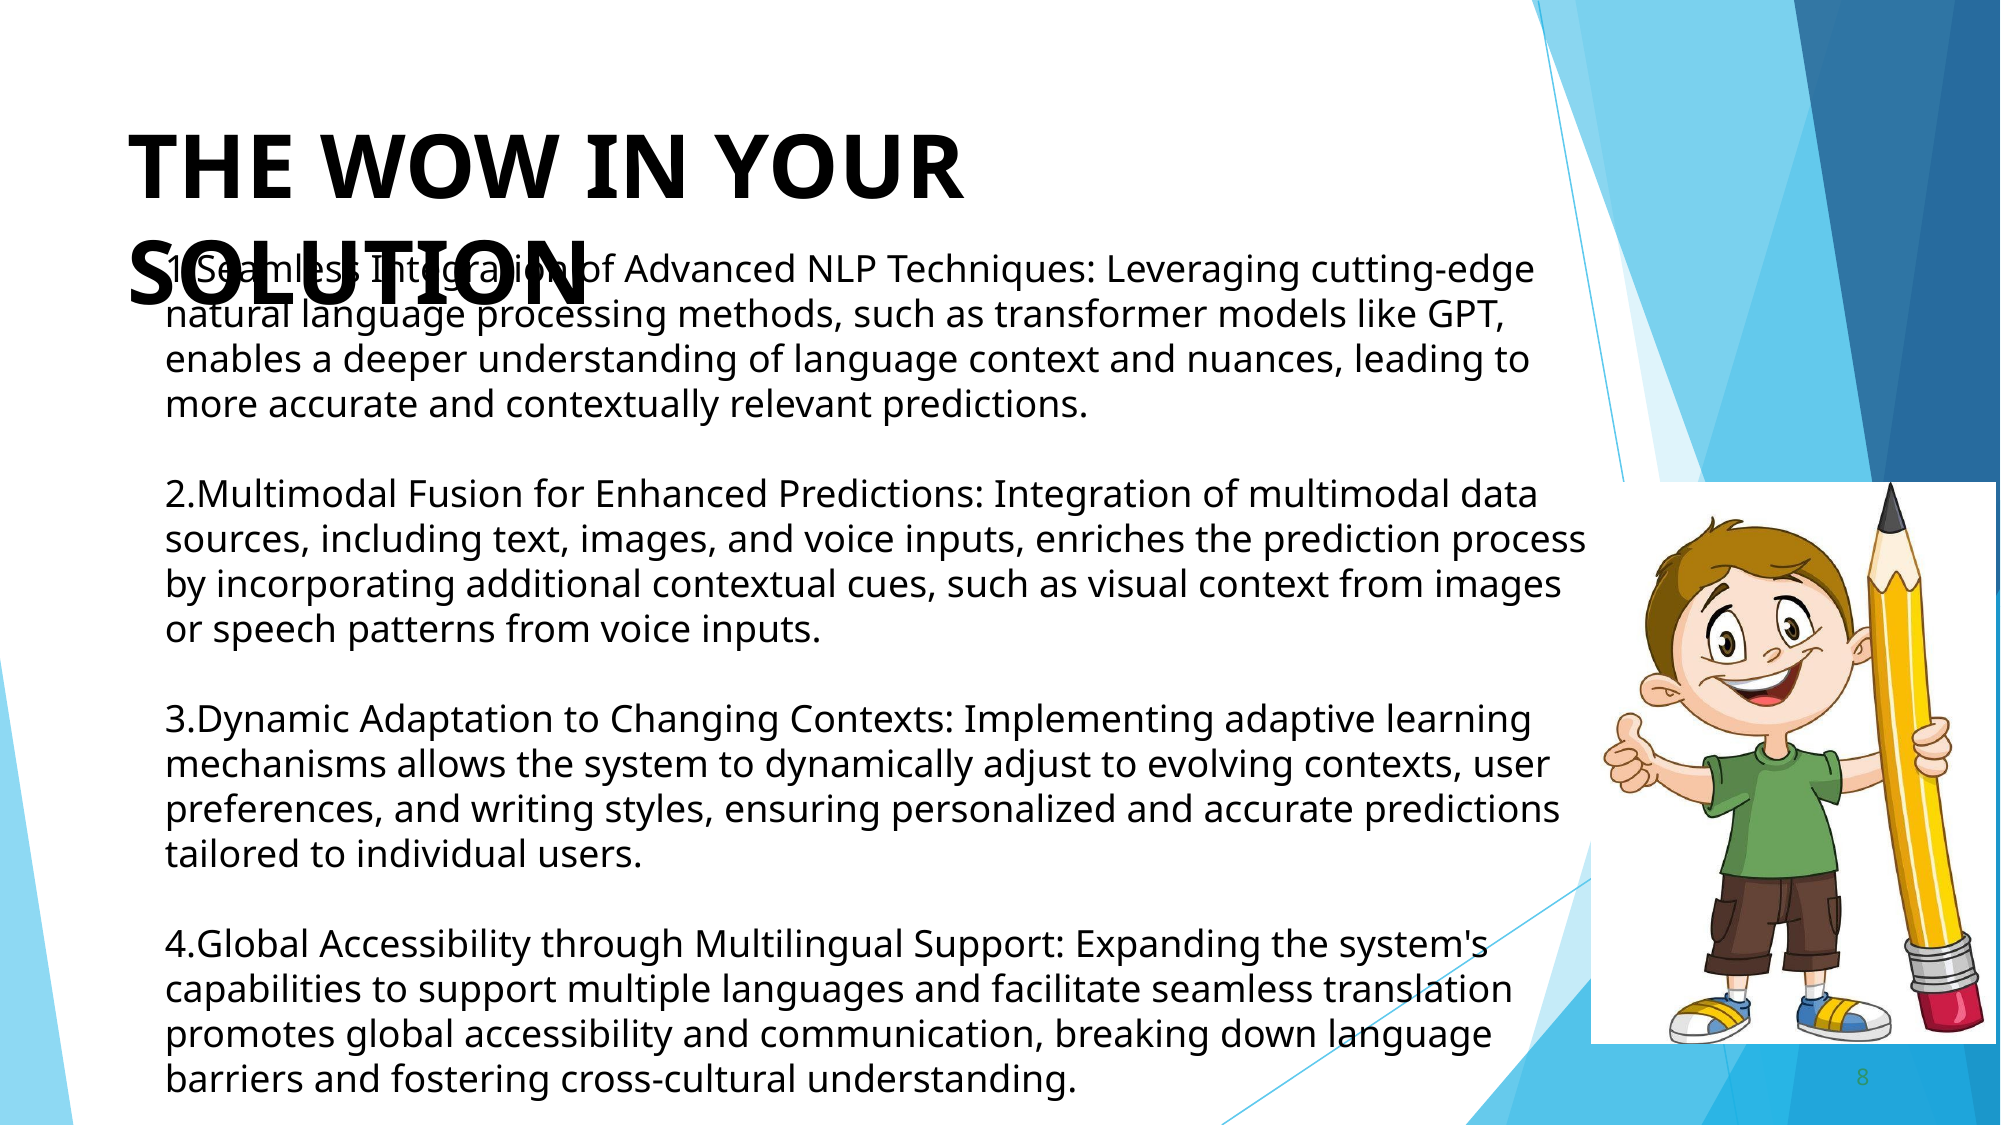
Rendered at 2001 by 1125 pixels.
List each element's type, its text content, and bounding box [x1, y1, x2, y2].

picture [1591, 482, 1997, 1045]
text_box Seamless Integration of Advanced NLP Techniques: Leveraging cutting-edge natural language processing methods, such as transformer models like GPT, enables a deeper understanding of language context and nuances, leading to more accurate and contextually relevant predictions. Multimodal Fusion for Enhanced Predictions: Integration of multimodal data sources, including text, images, and voice inputs, enriches the prediction process by incorporating additional contextual cues, such as visual context from images or speech patterns from voice inputs. Dynamic Adaptation to Changing Contexts: Implementing adaptive learning mechanisms allows the system to dynamically adjust to evolving contexts, user preferences, and writing styles, ensuring personalized and accurate predictions tailored to individual users. Global Accessibility through Multilingual Support: Expanding the system's capabilities to support multiple languages and facilitate seamless translation promotes global accessibility and communication, breaking down language barriers and fostering cross-cultural understanding. [150, 237, 1625, 1108]
title THE WOW IN YOUR SOLUTION [125, 107, 1363, 323]
text_box 8 [1849, 1061, 1888, 1095]
